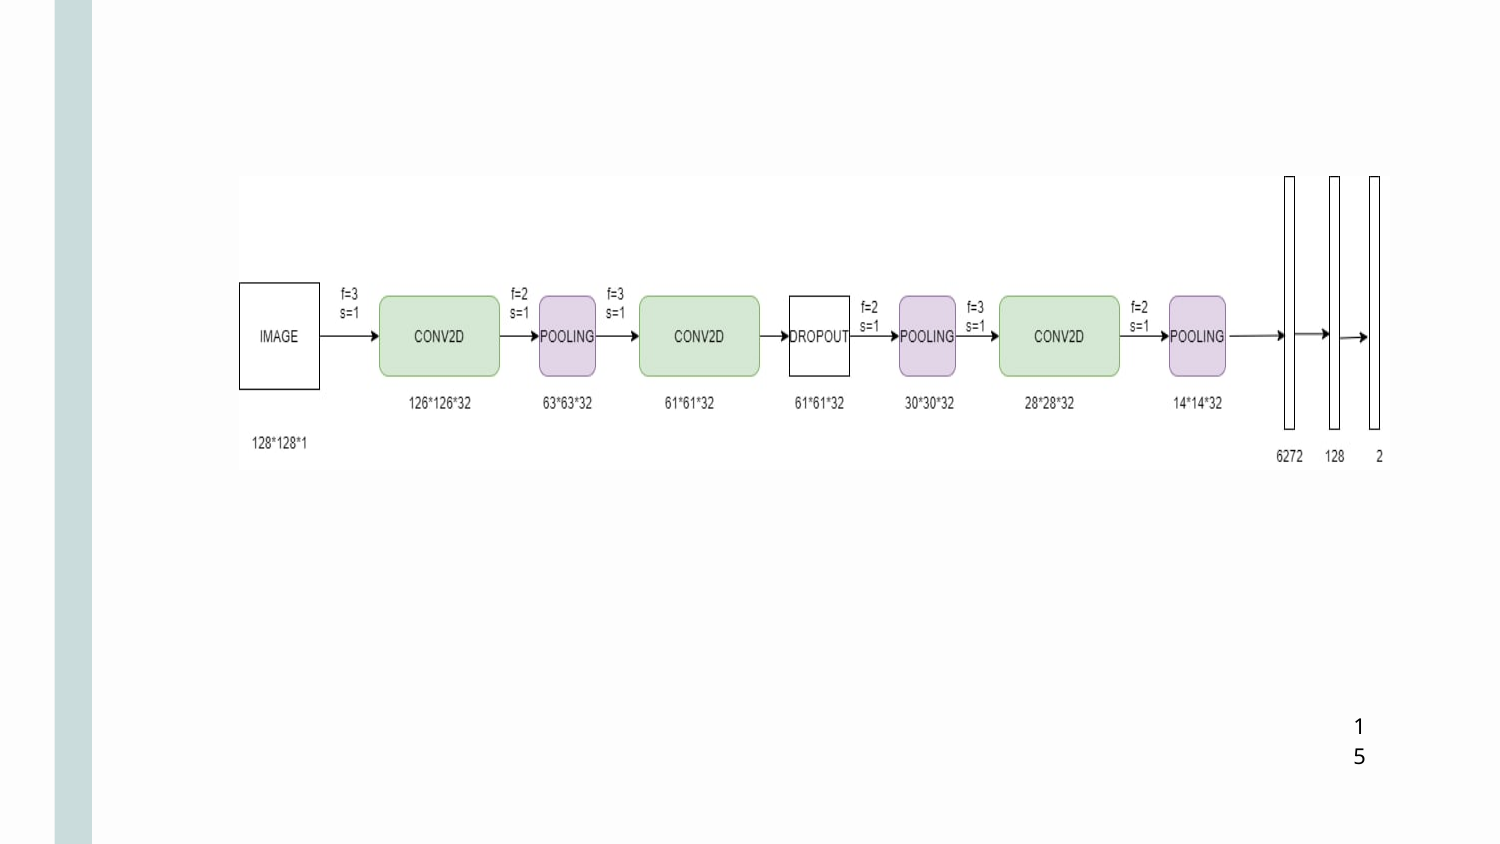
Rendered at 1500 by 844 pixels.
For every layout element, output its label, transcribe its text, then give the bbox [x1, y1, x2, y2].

picture [239, 176, 1390, 471]
text_box 15 [1310, 693, 1391, 769]
